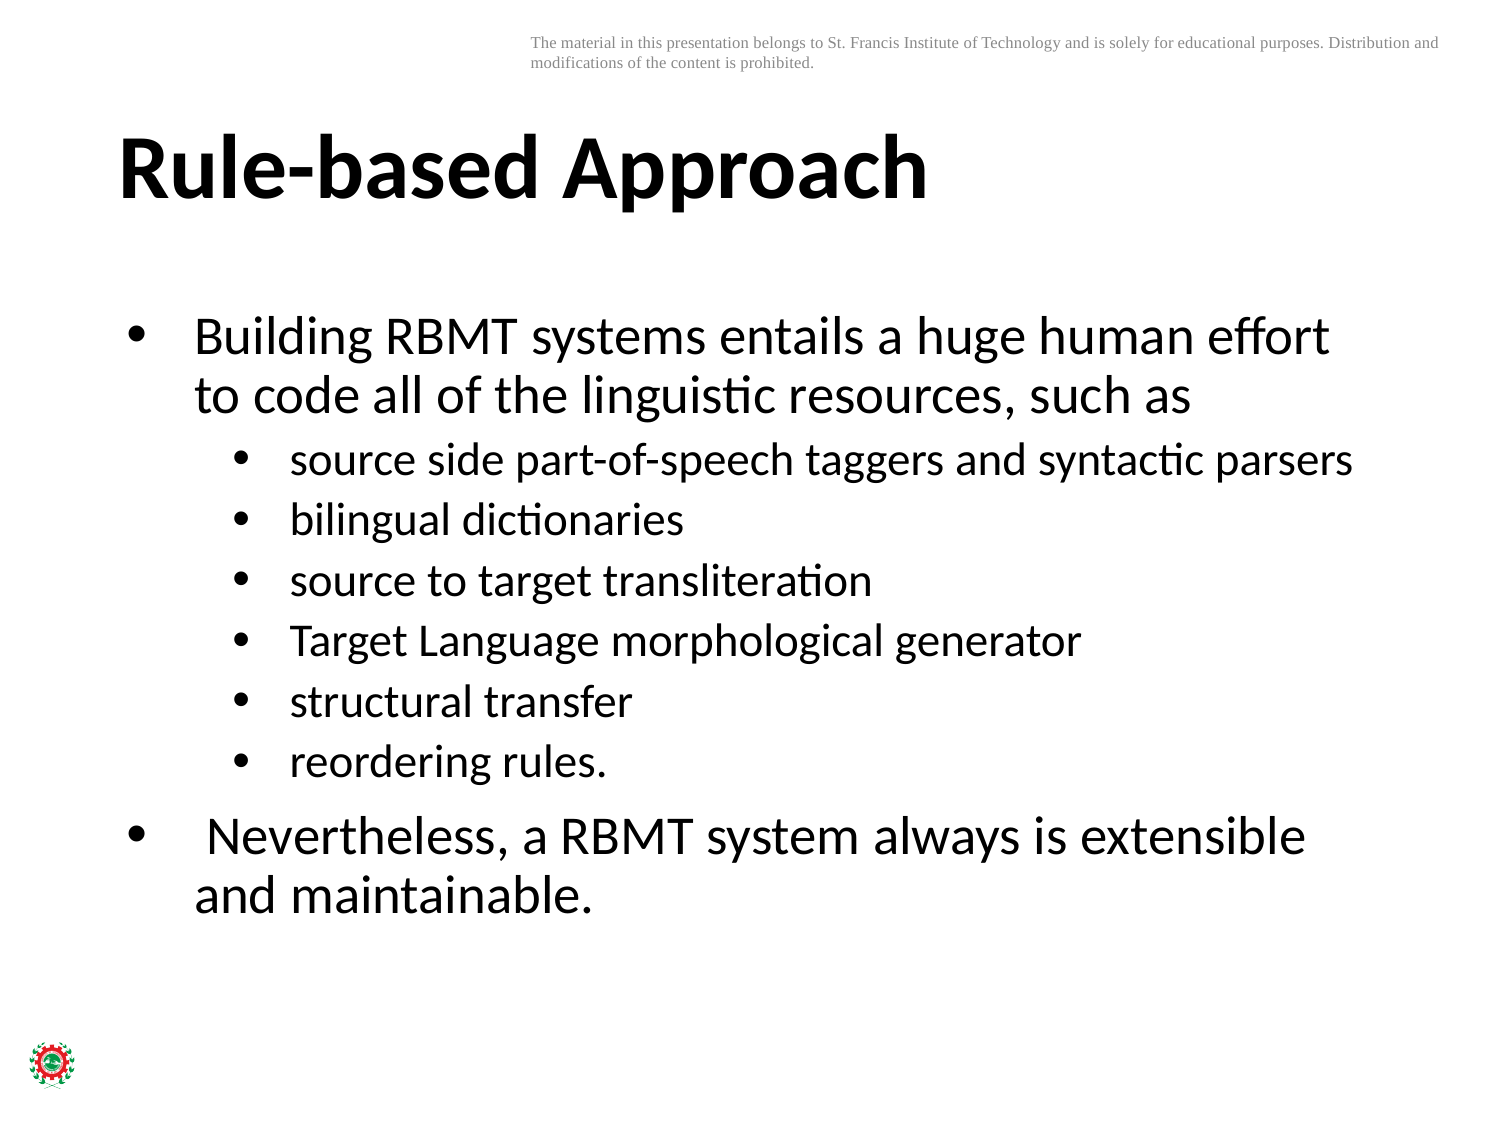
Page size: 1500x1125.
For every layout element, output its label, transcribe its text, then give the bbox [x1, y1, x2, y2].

title Rule-based Approach [103, 59, 1397, 278]
picture [29, 1042, 75, 1089]
list Building RBMT systems entails a huge human effort to code all of the linguistic resources, such as source side part-of-speech taggers and syntactic parsers bilingual dictionaries source to target transliteration Target Language morphological generator structural transfer reordering rules. Nevertheless, a RBMT system always is extensible and maintainable. [103, 299, 1397, 1014]
